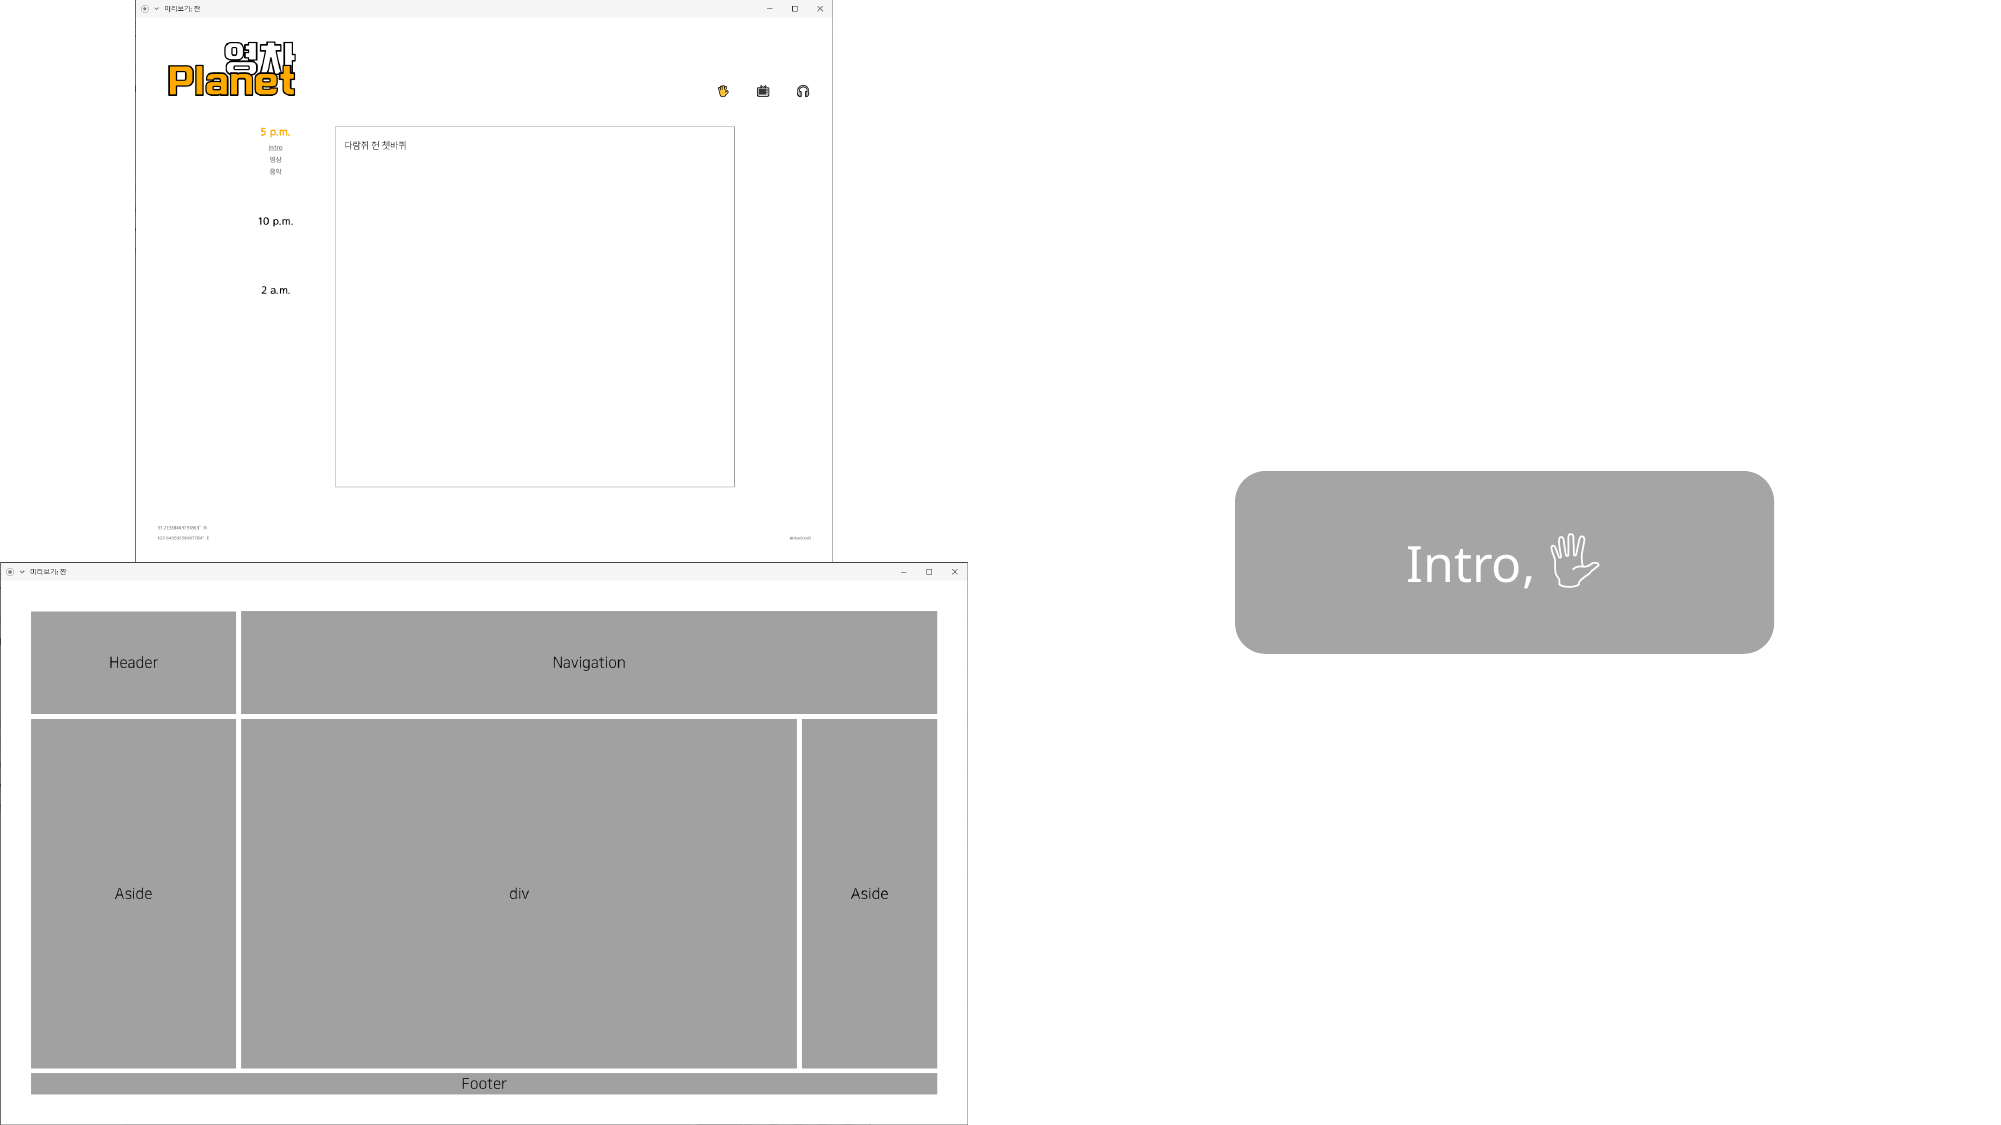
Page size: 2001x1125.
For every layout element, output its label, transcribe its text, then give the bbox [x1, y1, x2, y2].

text_box Intro, 🖐 [1234, 469, 1776, 655]
picture [0, 0, 968, 1125]
